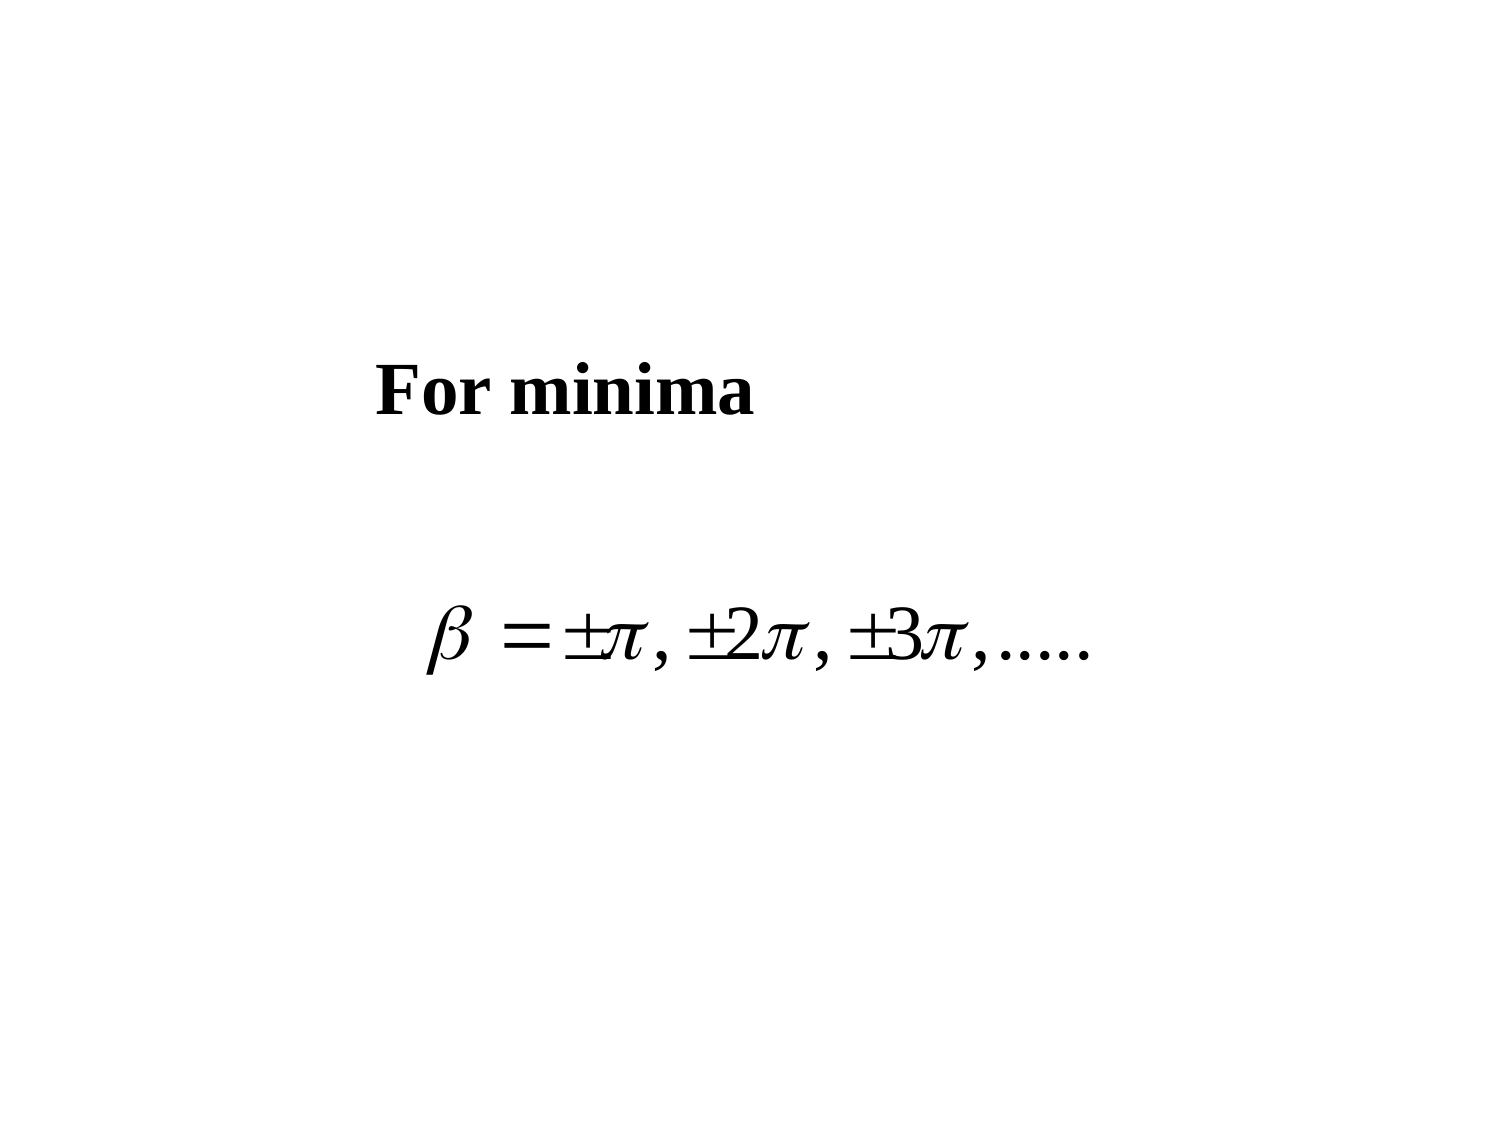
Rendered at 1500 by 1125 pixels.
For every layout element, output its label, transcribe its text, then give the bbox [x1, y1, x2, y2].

text_box For minima [360, 332, 771, 437]
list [412, 587, 1103, 692]
